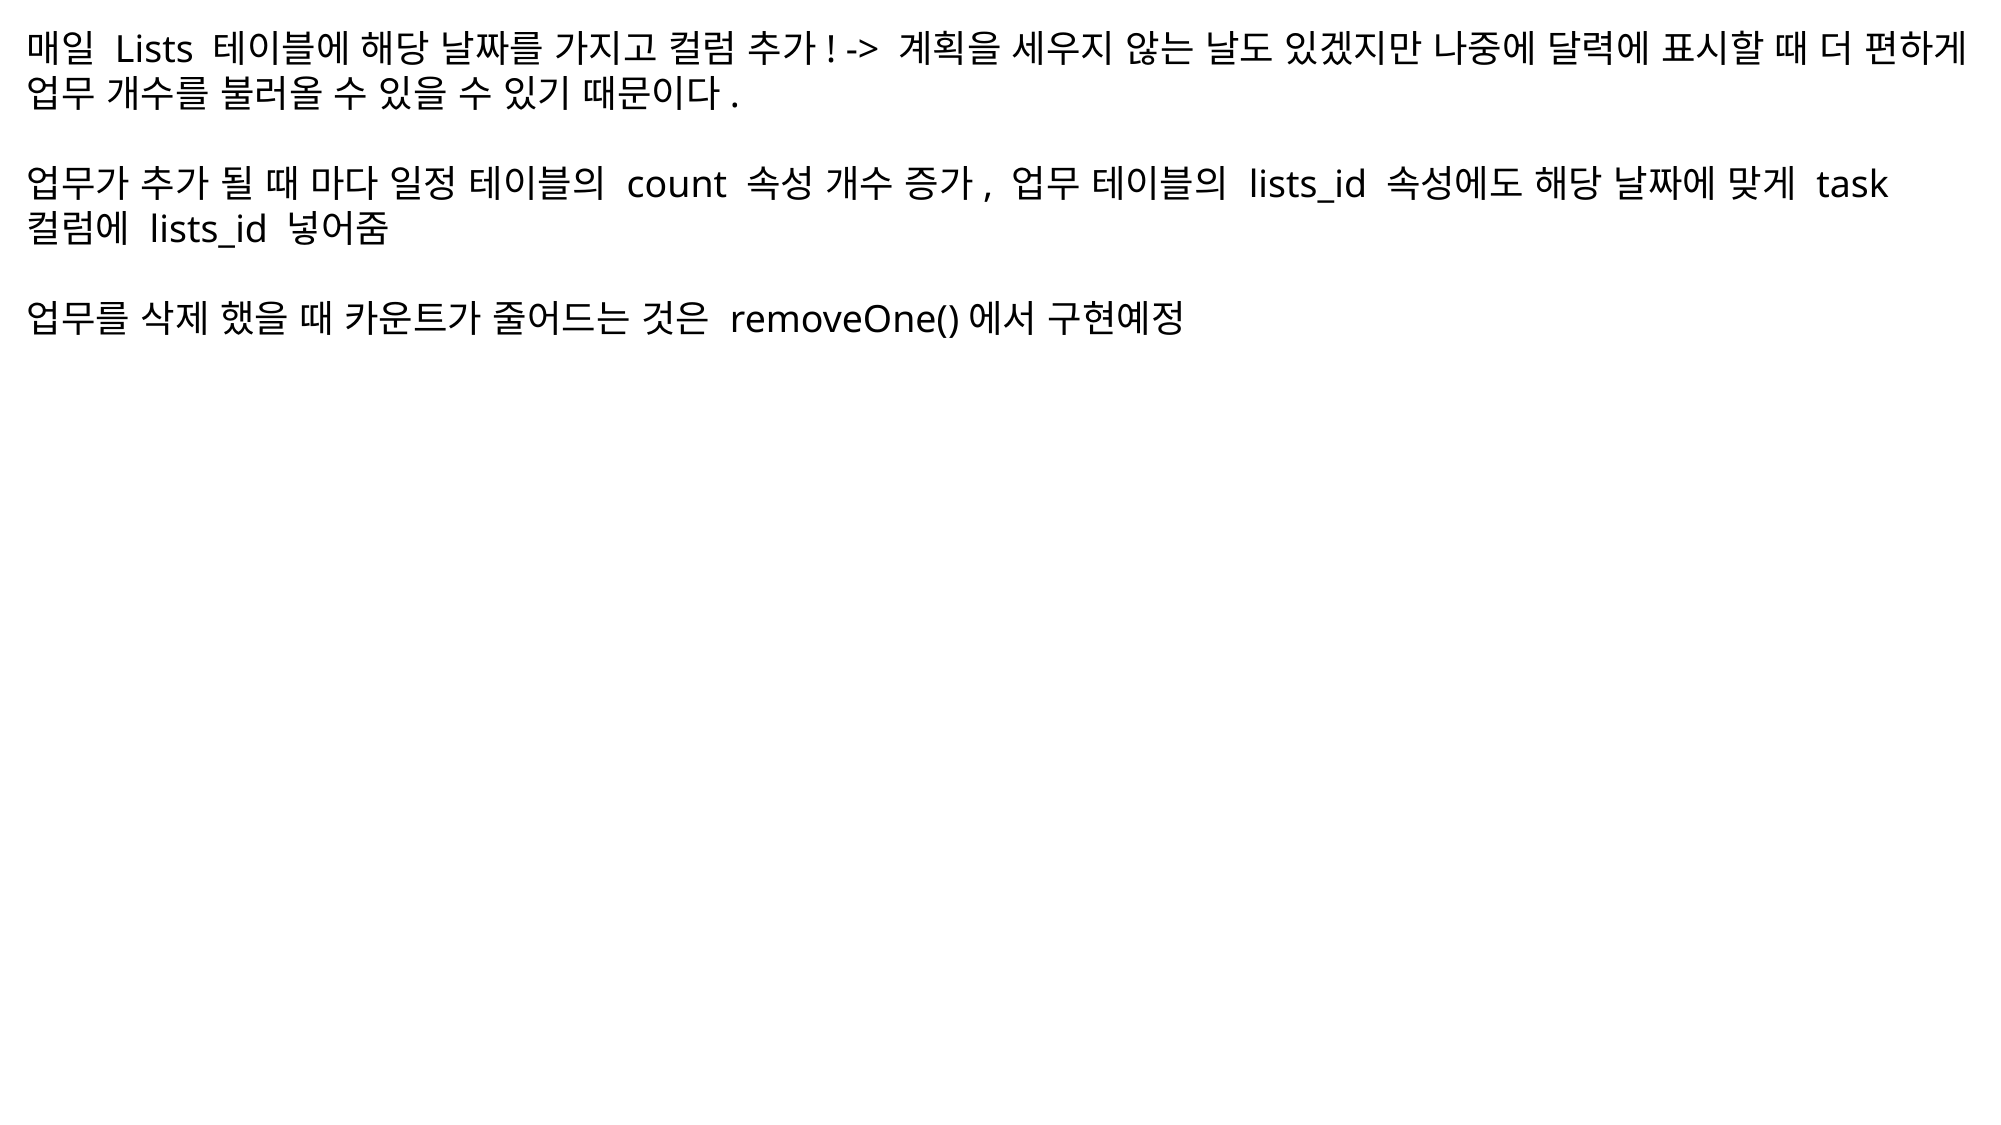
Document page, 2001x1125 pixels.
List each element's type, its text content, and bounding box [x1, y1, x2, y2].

text_box 매일 Lists 테이블에 해당 날짜를 가지고 컬럼 추가! -> 계획을 세우지 않는 날도 있겠지만 나중에 달력에 표시할 때 더 편하게 업무 개수를 불러올 수 있을 수 있기 때문이다. 업무가 추가 될 때 마다 일정 테이블의 count 속성 개수 증가, 업무 테이블의 lists_id 속성에도 해당 날짜에 맞게 task 컬럼에 lists_id 넣어줌 업무를 삭제 했을 때 카운트가 줄어드는 것은 removeOne()에서 구현예정 [11, 17, 1985, 348]
